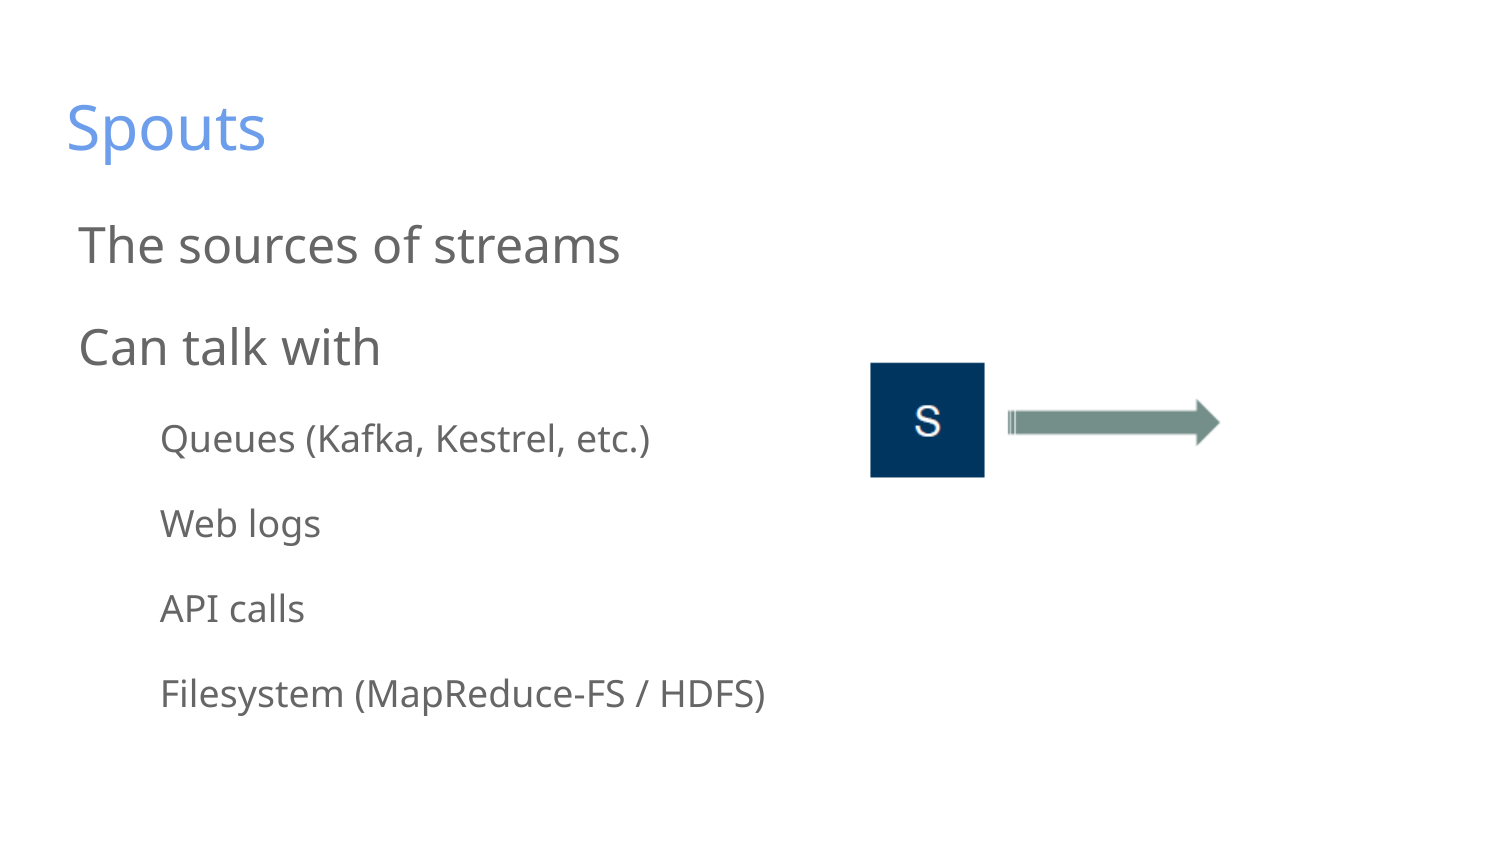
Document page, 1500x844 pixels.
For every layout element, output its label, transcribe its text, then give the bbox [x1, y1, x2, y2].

title Spouts [51, 72, 1449, 167]
list The sources of streams Can talk with Queues (Kafka, Kestrel, etc.) Web logs API calls Filesystem (MapReduce-FS / HDFS) [51, 189, 1449, 750]
picture [840, 338, 1247, 506]
